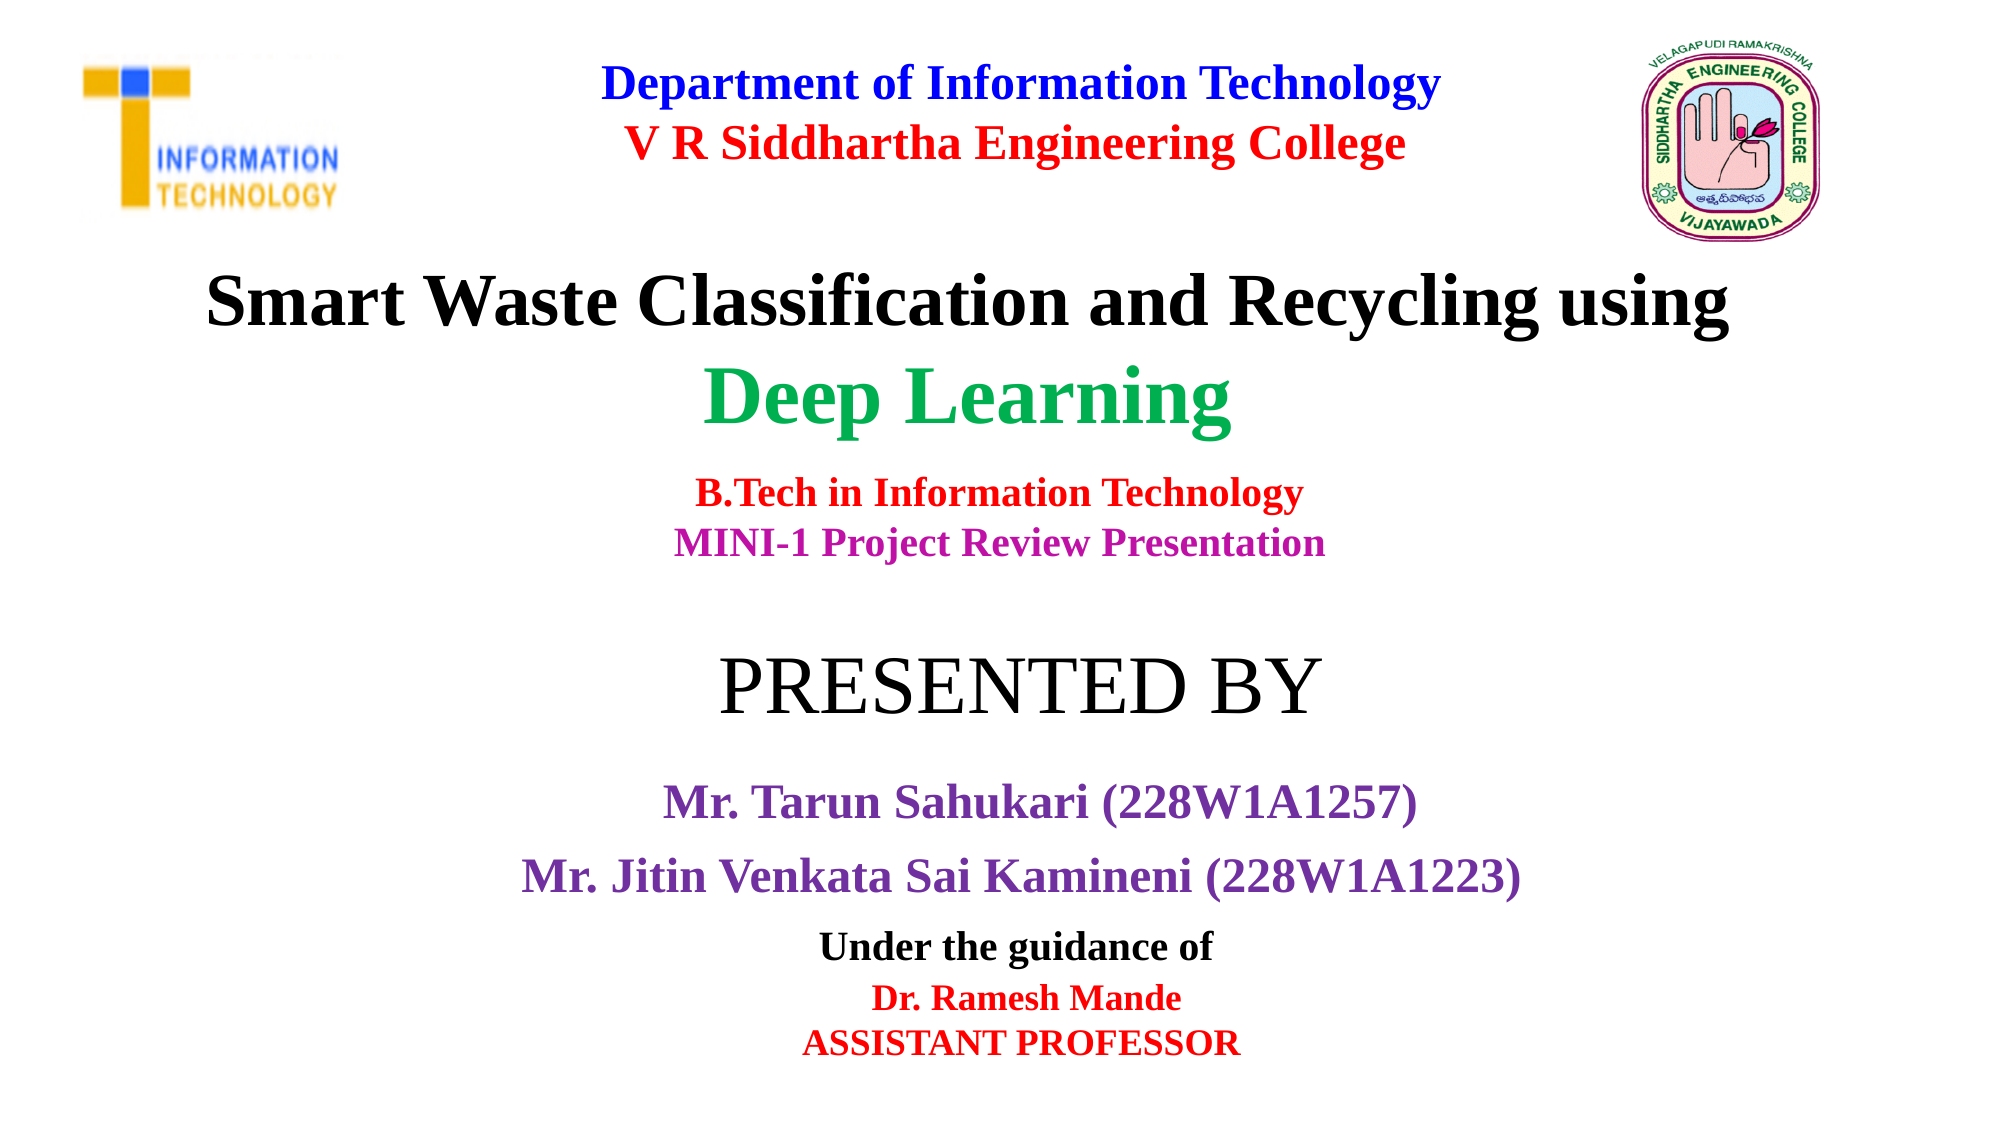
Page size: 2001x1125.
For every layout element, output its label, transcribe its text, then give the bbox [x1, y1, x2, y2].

text_box PRESENTED BY Mr. Tarun Sahukari (228W1A1257) Mr. Jitin Venkata Sai Kamineni (228W1A1223) [352, 623, 1691, 911]
picture [1631, 33, 1829, 249]
text_box Department of Information Technology V R Siddhartha Engineering College [571, 47, 1472, 171]
text_box B.Tech in Information Technology MINI-1 Project Review Presentation [568, 457, 1432, 573]
text_box Under the guidance of Dr. Ramesh Mande ASSISTANT PROFESSOR [646, 910, 1397, 1071]
picture [78, 53, 356, 249]
text_box Smart Waste Classification and Recycling using Deep Learning [79, 282, 1857, 408]
